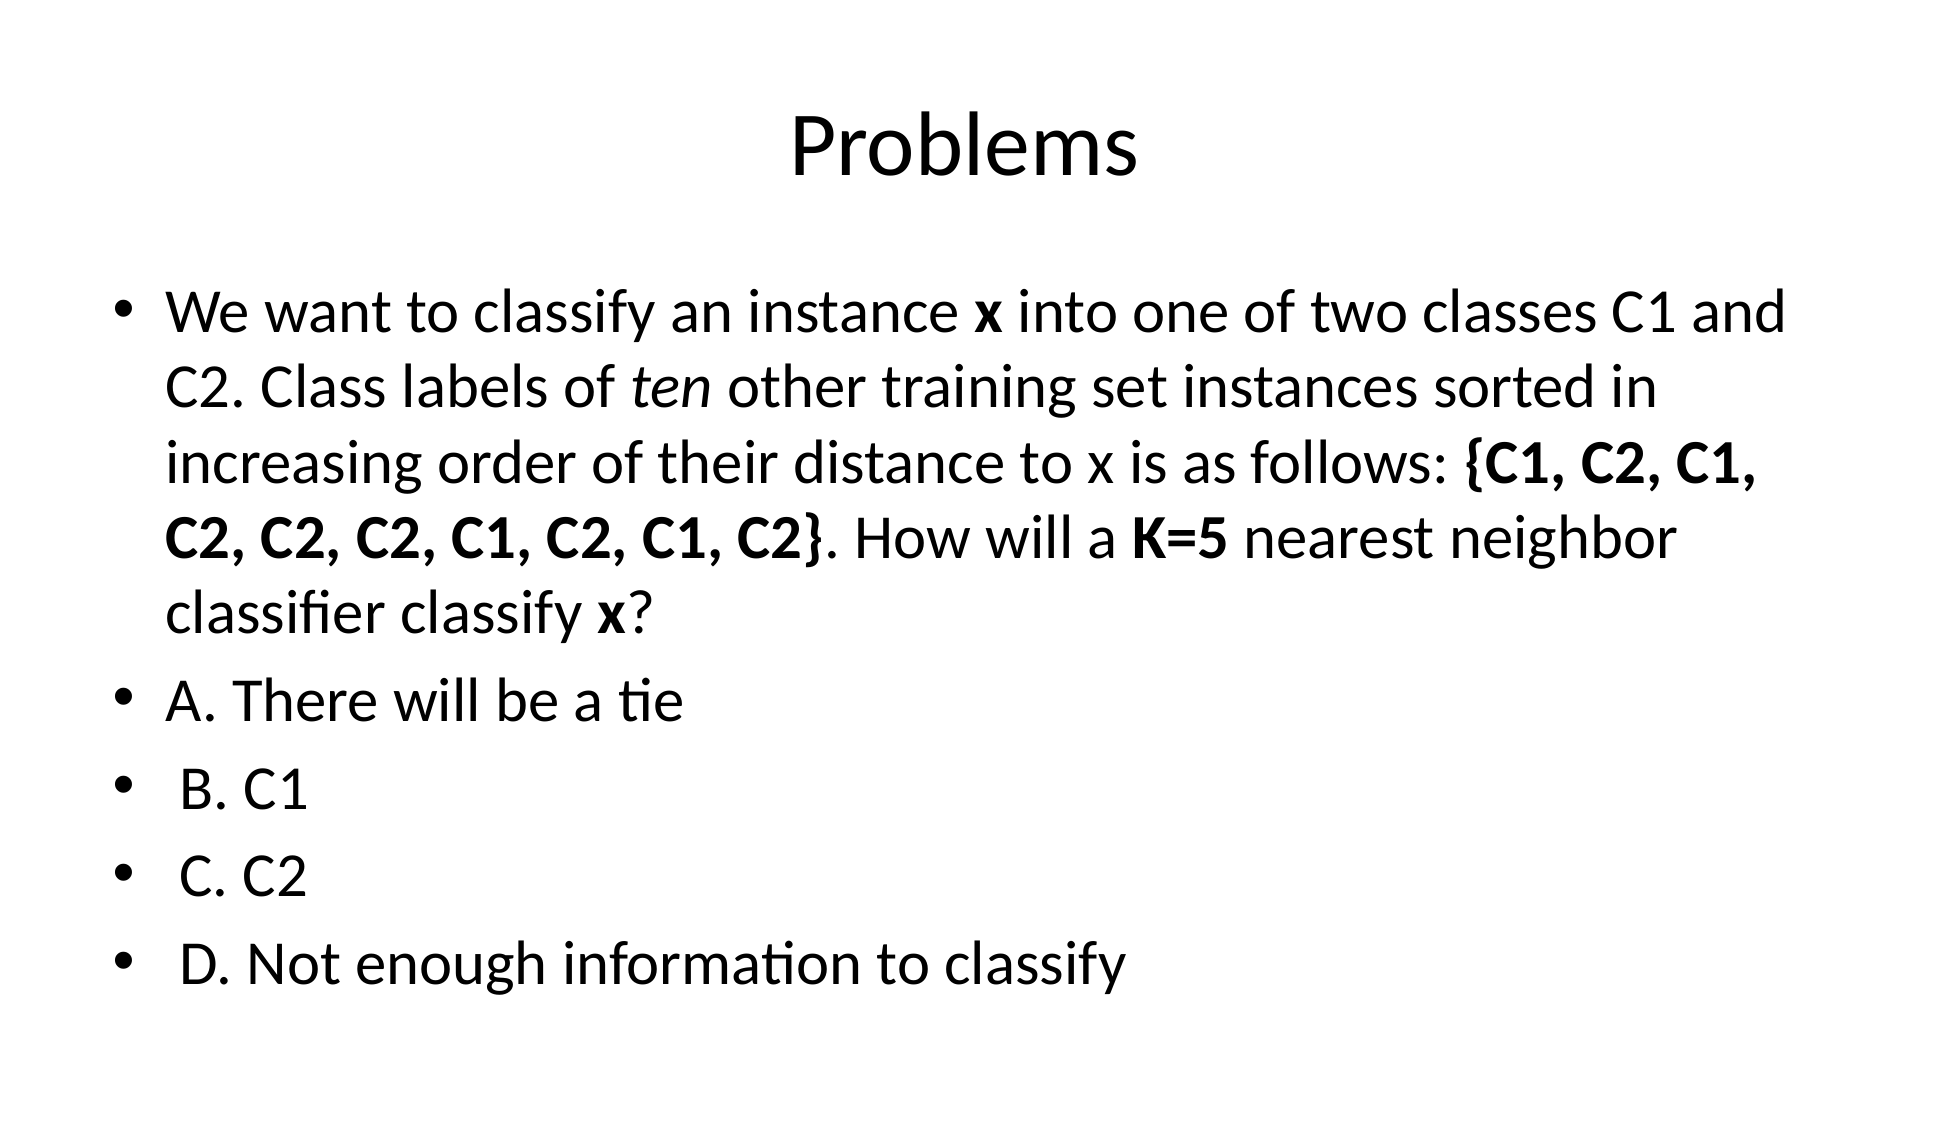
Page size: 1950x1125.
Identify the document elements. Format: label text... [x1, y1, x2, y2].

list We want to classify an instance x into one of two classes C1 and C2. Class labels of ten other training set instances sorted in increasing order of their distance to x is as follows: {C1, C2, C1, C2, C2, C2, C1, C2, C1, C2}. How will a K=5 nearest neighbor classifier classify x? A. There will be a tie B. C1 C. C2 D. Not enough information to classify [97, 262, 1853, 1005]
title Problems [97, 45, 1853, 233]
